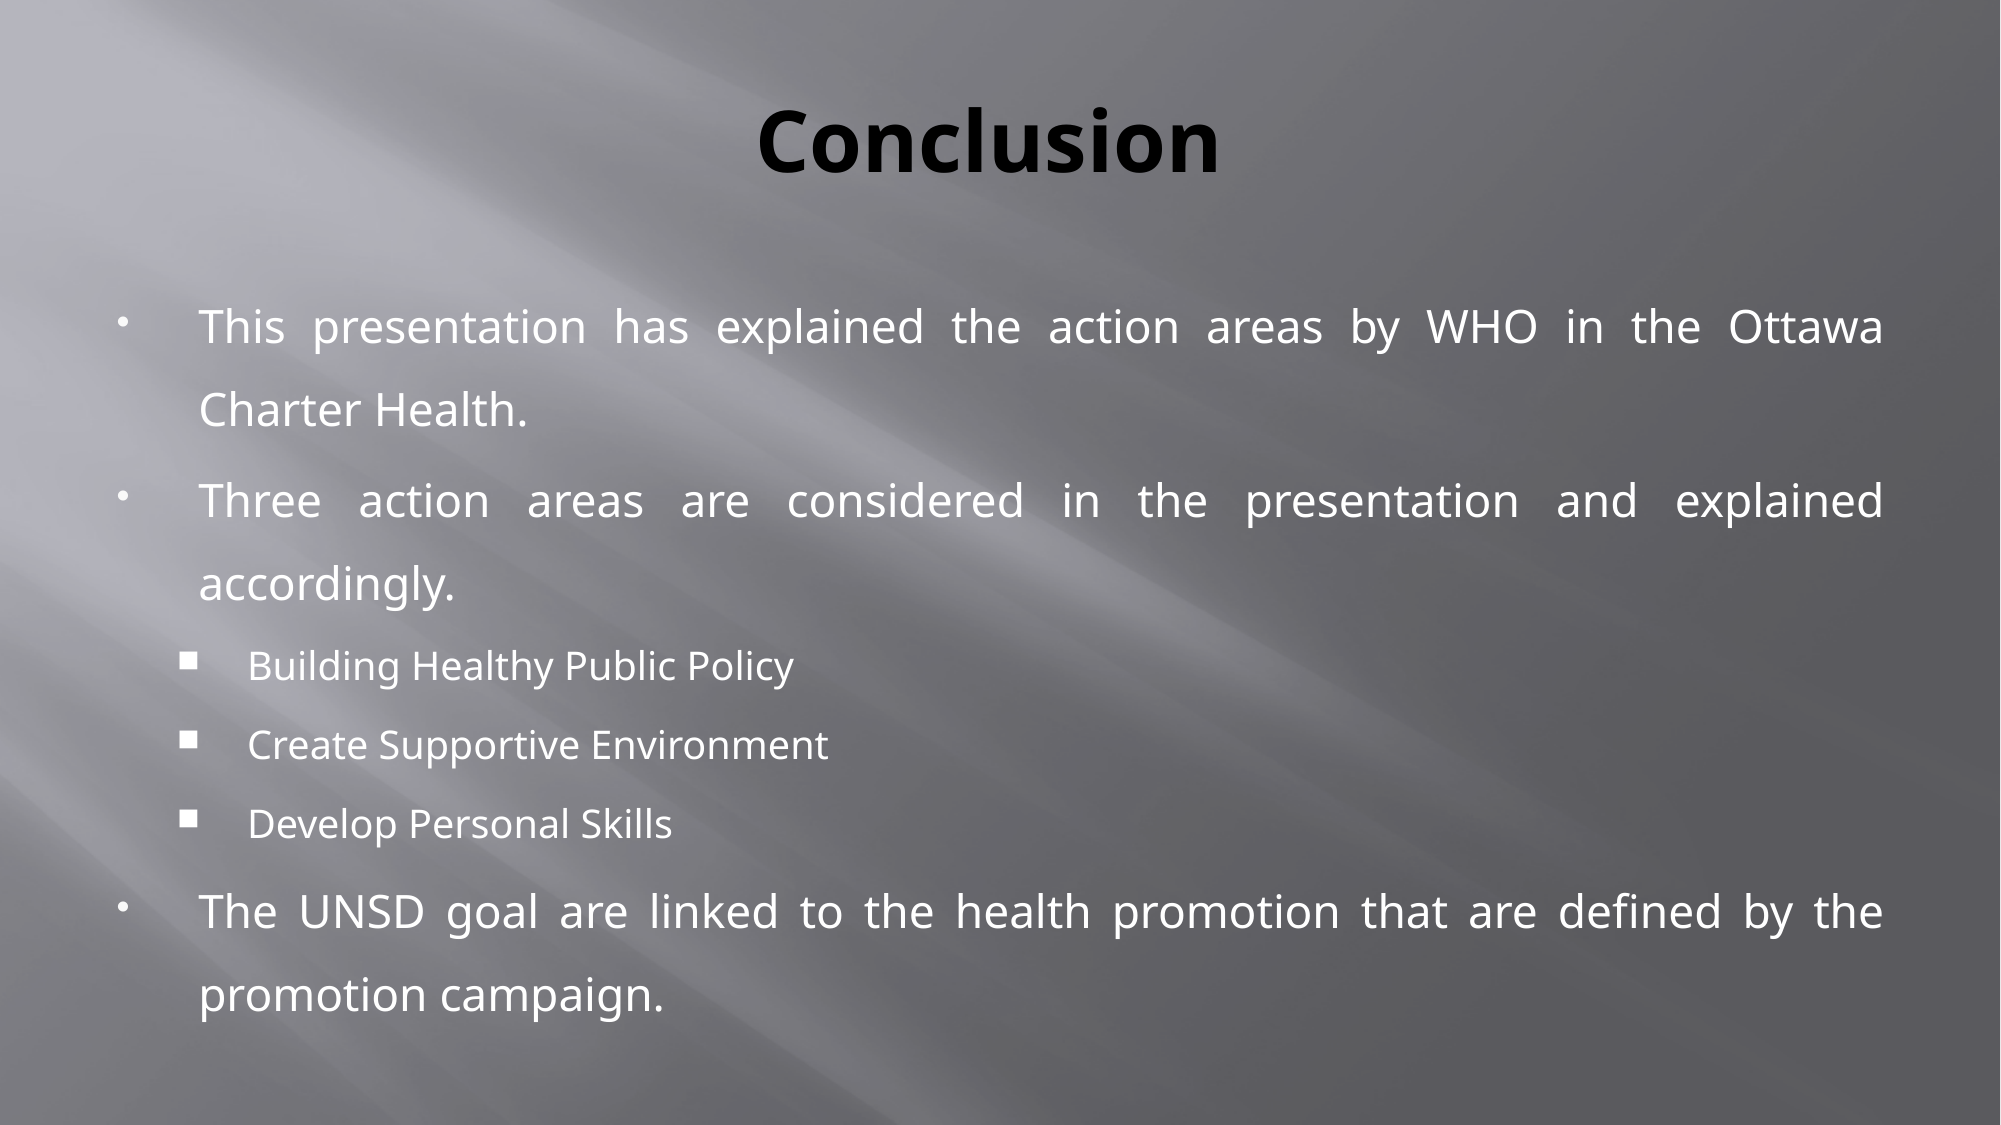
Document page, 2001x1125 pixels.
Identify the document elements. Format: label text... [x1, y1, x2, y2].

title Conclusion [99, 45, 1900, 233]
list This presentation has explained the action areas by WHO in the Ottawa Charter Health. Three action areas are considered in the presentation and explained accordingly. Building Healthy Public Policy Create Supportive Environment Develop Personal Skills The UNSD goal are linked to the health promotion that are defined by the promotion campaign. [99, 262, 1900, 1035]
